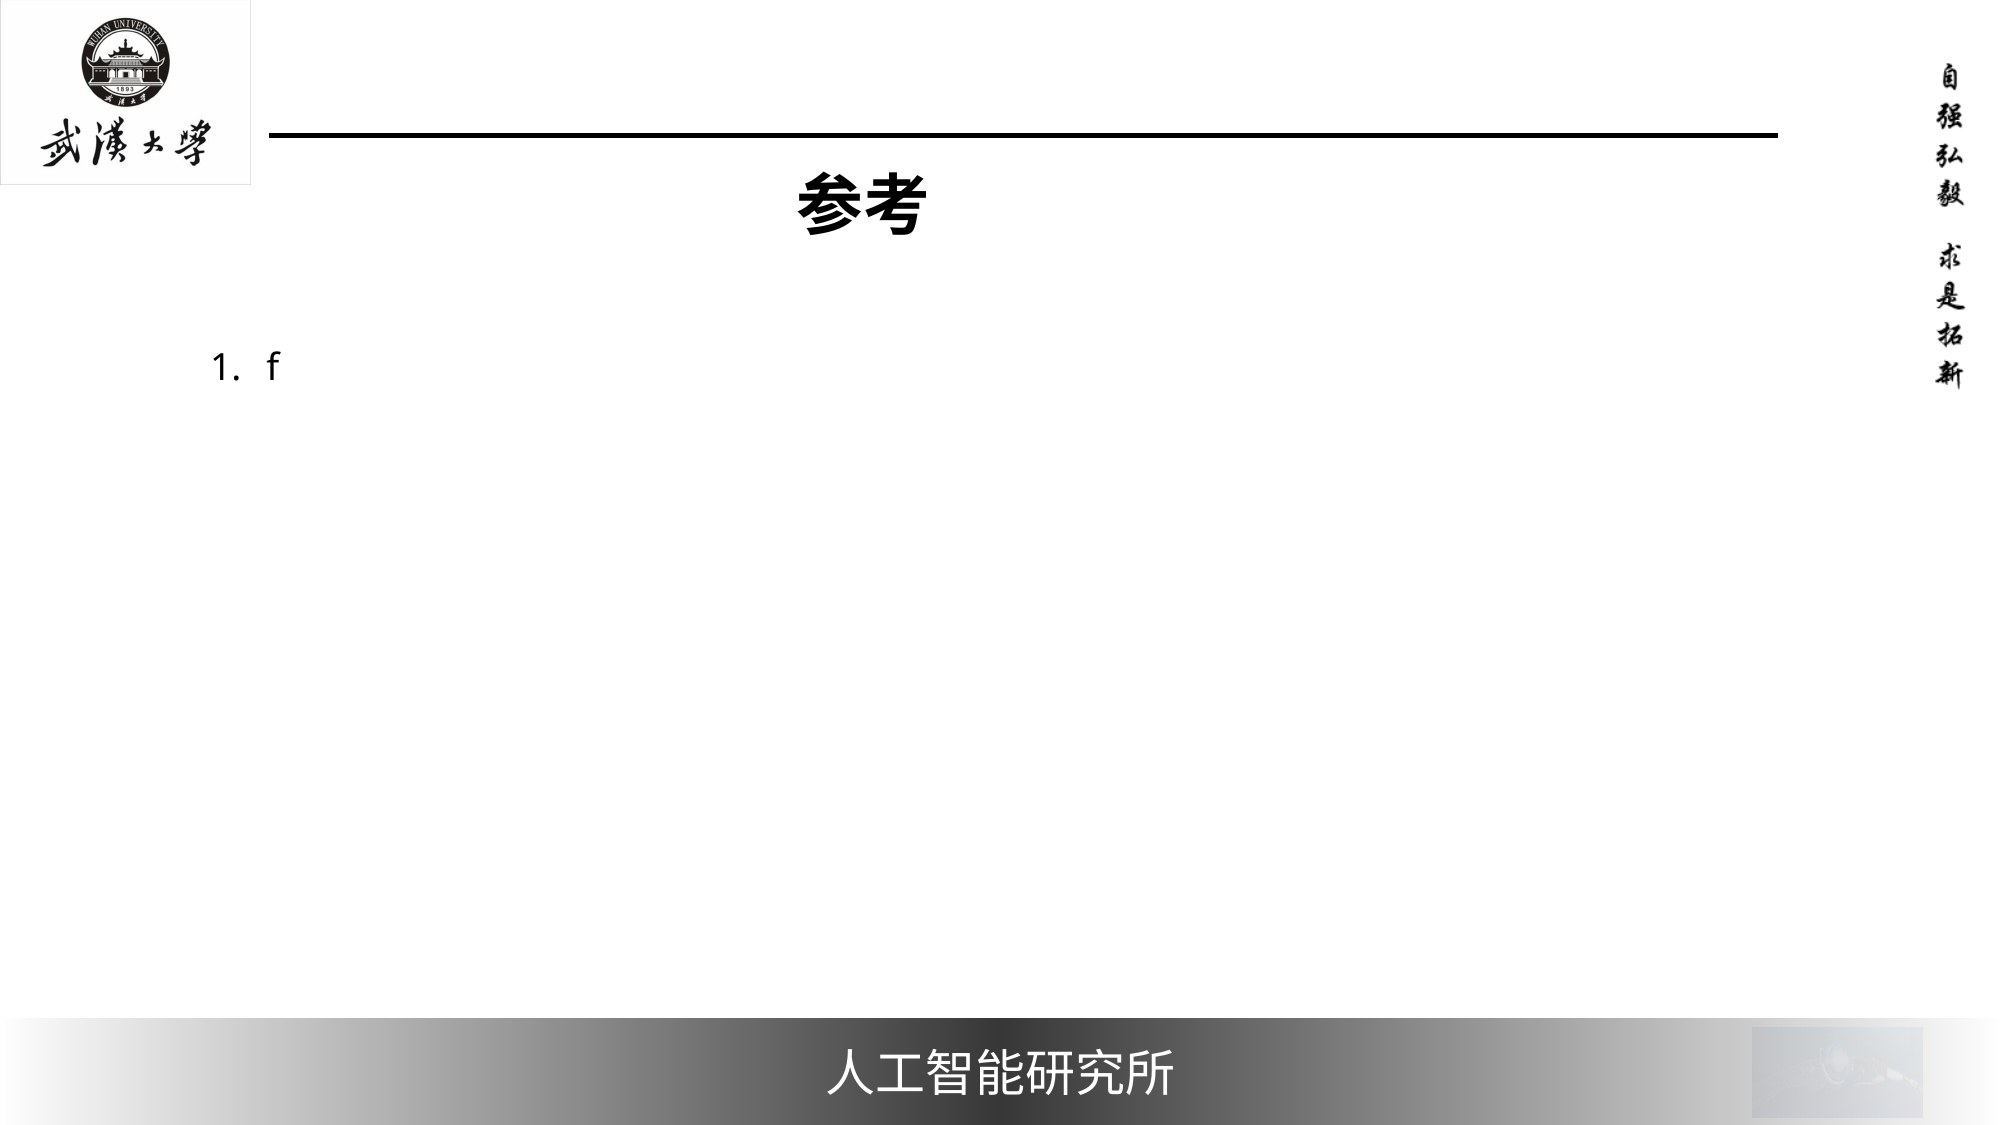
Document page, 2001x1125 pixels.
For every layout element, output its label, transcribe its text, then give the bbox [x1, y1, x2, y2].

slide_number [1412, 1042, 1863, 1103]
picture [1924, 51, 1980, 400]
picture [0, 0, 251, 185]
text_box f [195, 312, 1000, 395]
